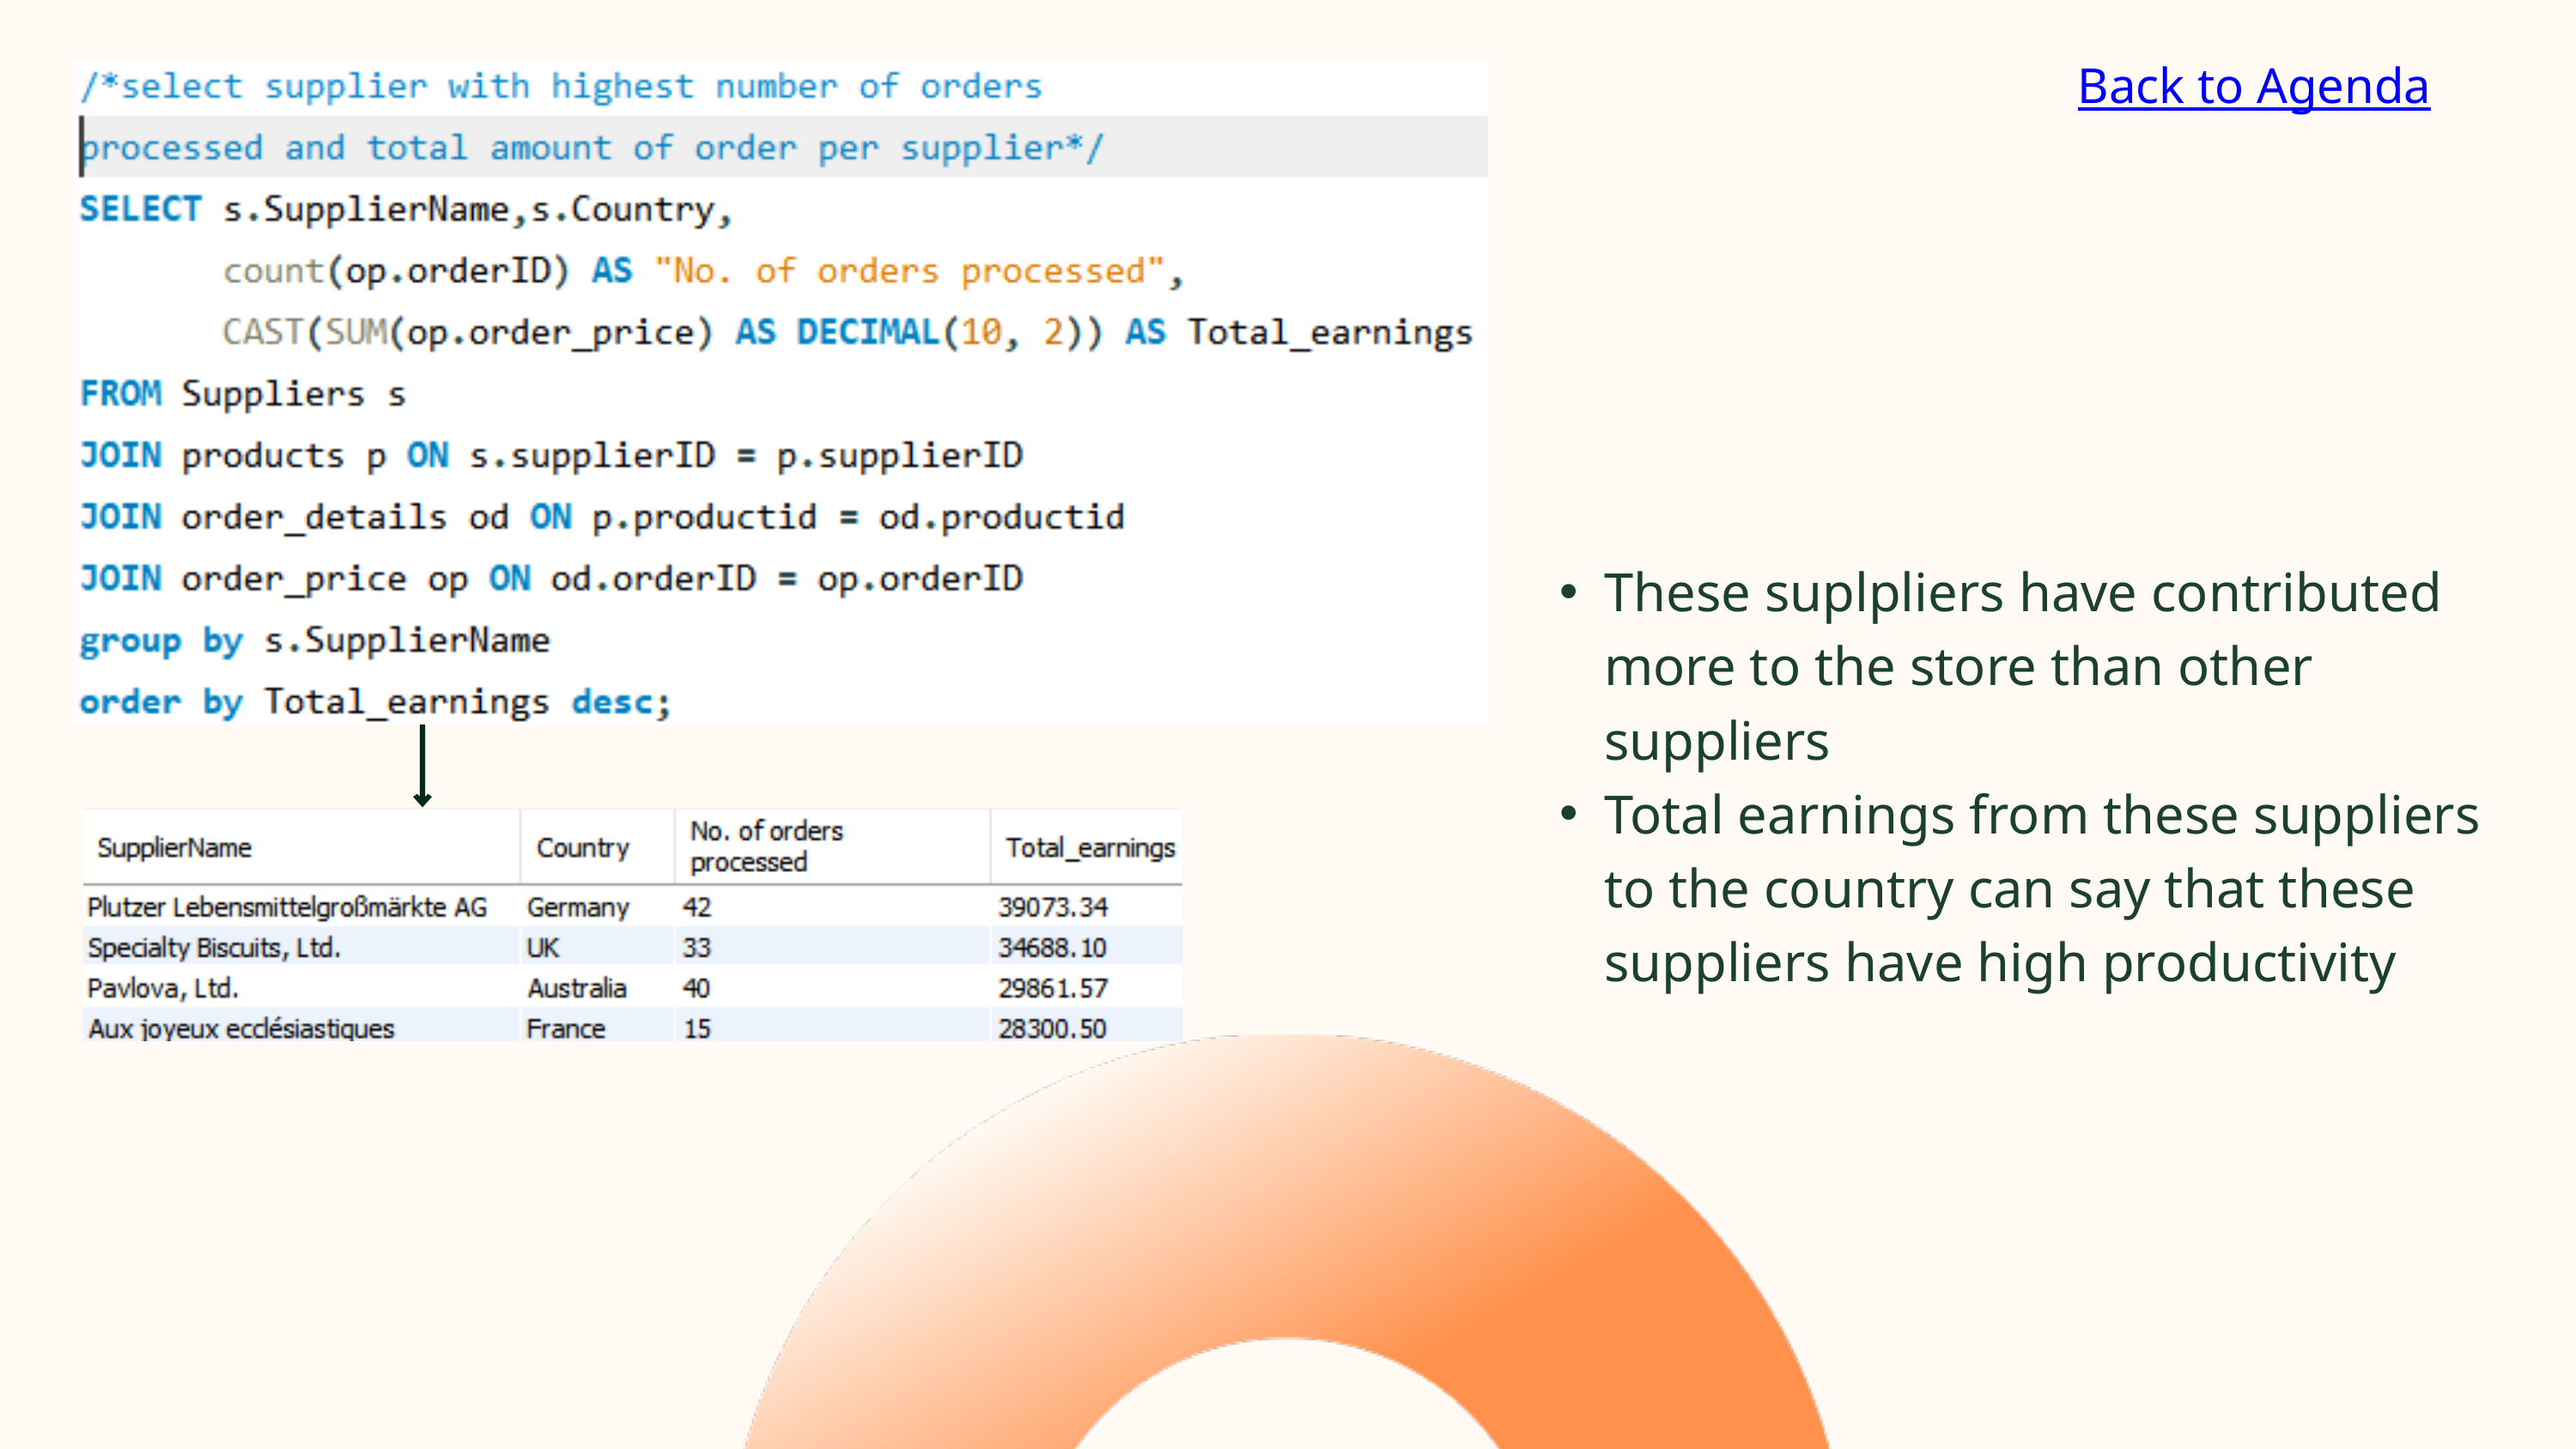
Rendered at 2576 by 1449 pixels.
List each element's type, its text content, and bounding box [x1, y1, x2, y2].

text_box [416, 724, 429, 808]
text_box Back to Agenda [1832, 58, 2432, 122]
text_box [83, 808, 1182, 1041]
text_box These suplpliers have contributed more to the store than other suppliers Total earnings from these suppliers to the country can say that these suppliers have high productivity [1514, 548, 2527, 992]
text_box [72, 60, 1488, 724]
text_box [726, 1034, 1850, 1449]
